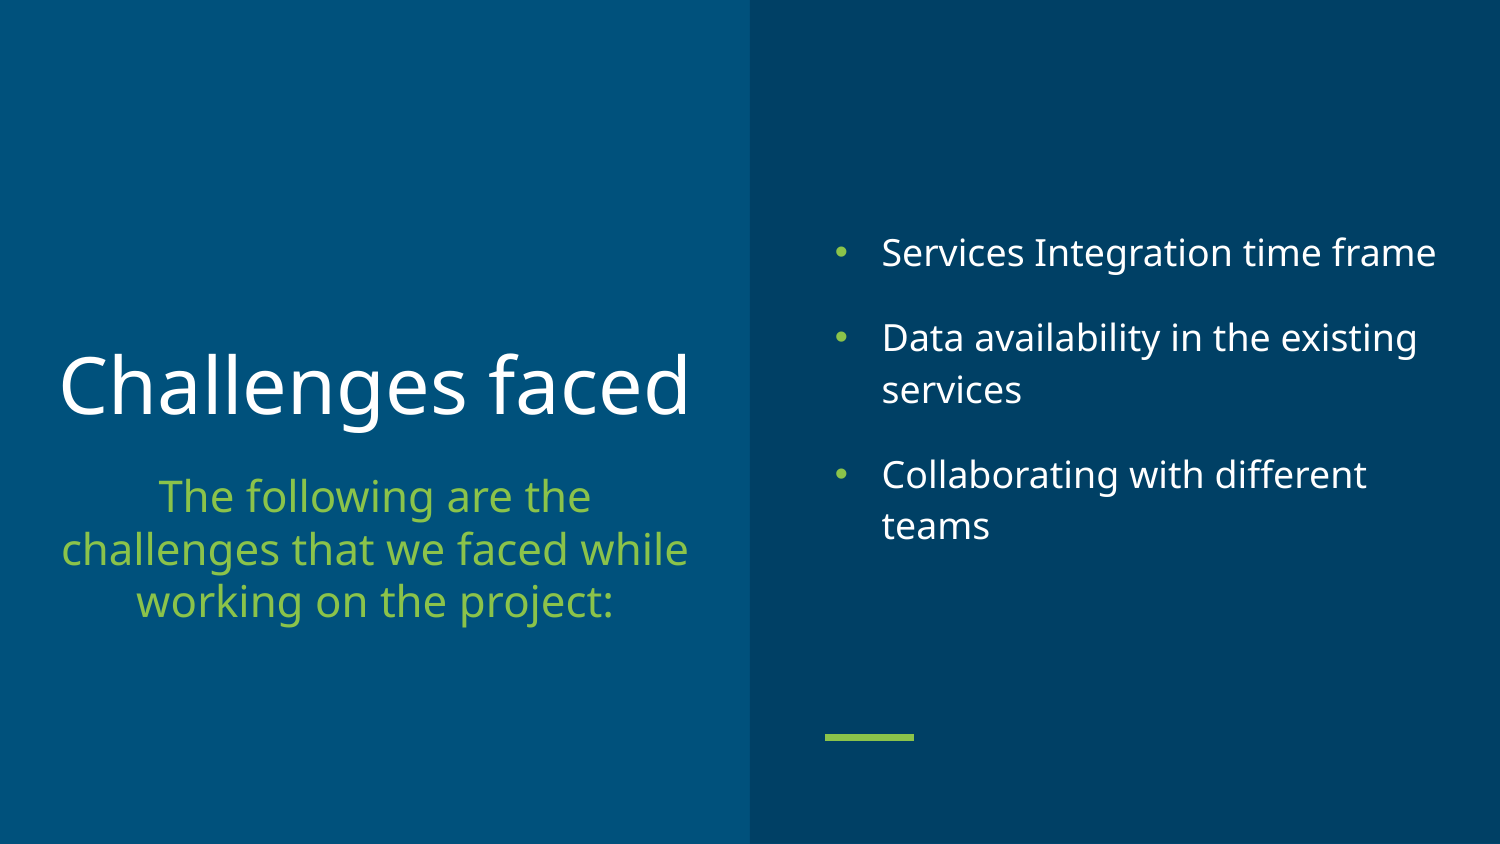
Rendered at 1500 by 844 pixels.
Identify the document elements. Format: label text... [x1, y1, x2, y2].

subtitle The following are the challenges that we faced while working on the project: [43, 454, 708, 675]
list Services Integration time frame Data availability in the existing services Collaborating with different teams [782, 44, 1472, 732]
title Challenges faced [43, 198, 708, 446]
